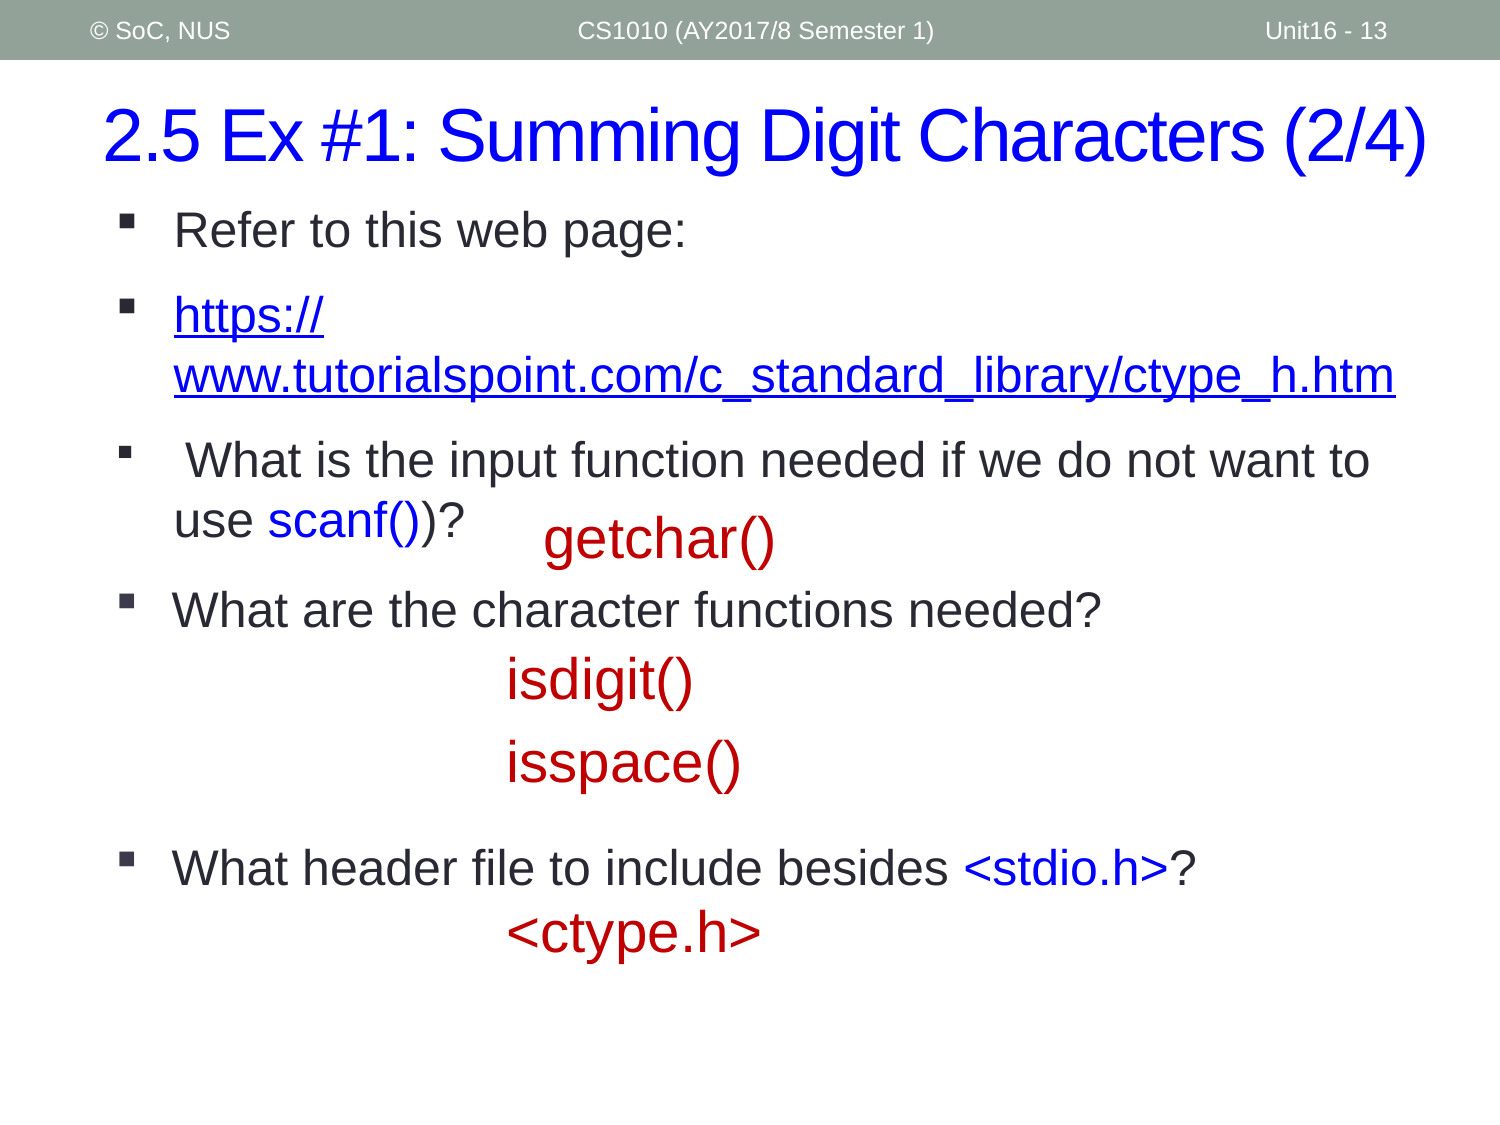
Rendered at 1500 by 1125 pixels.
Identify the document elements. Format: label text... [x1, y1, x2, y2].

text_box What header file to include besides <stdio.h>? [100, 828, 1463, 918]
text_box isdigit() isspace() [491, 634, 844, 789]
text_box What are the character functions needed? [100, 569, 1463, 660]
text_box Refer to this web page: https://www.tutorialspoint.com/c_standard_library/ctype_h.htm What is the input function needed if we do not want to use scanf())? [100, 189, 1480, 508]
text_box <ctype.h> [491, 886, 782, 974]
slide_number © SoC, NUS [75, 3, 550, 57]
footer CS1010 (AY2017/8 Semester 1) [562, 3, 1238, 57]
title 2.5 Ex #1: Summing Digit Characters (2/4) [87, 62, 1463, 200]
slide_number Unit16 - 13 [1250, 3, 1425, 57]
text_box getchar() [528, 492, 881, 569]
